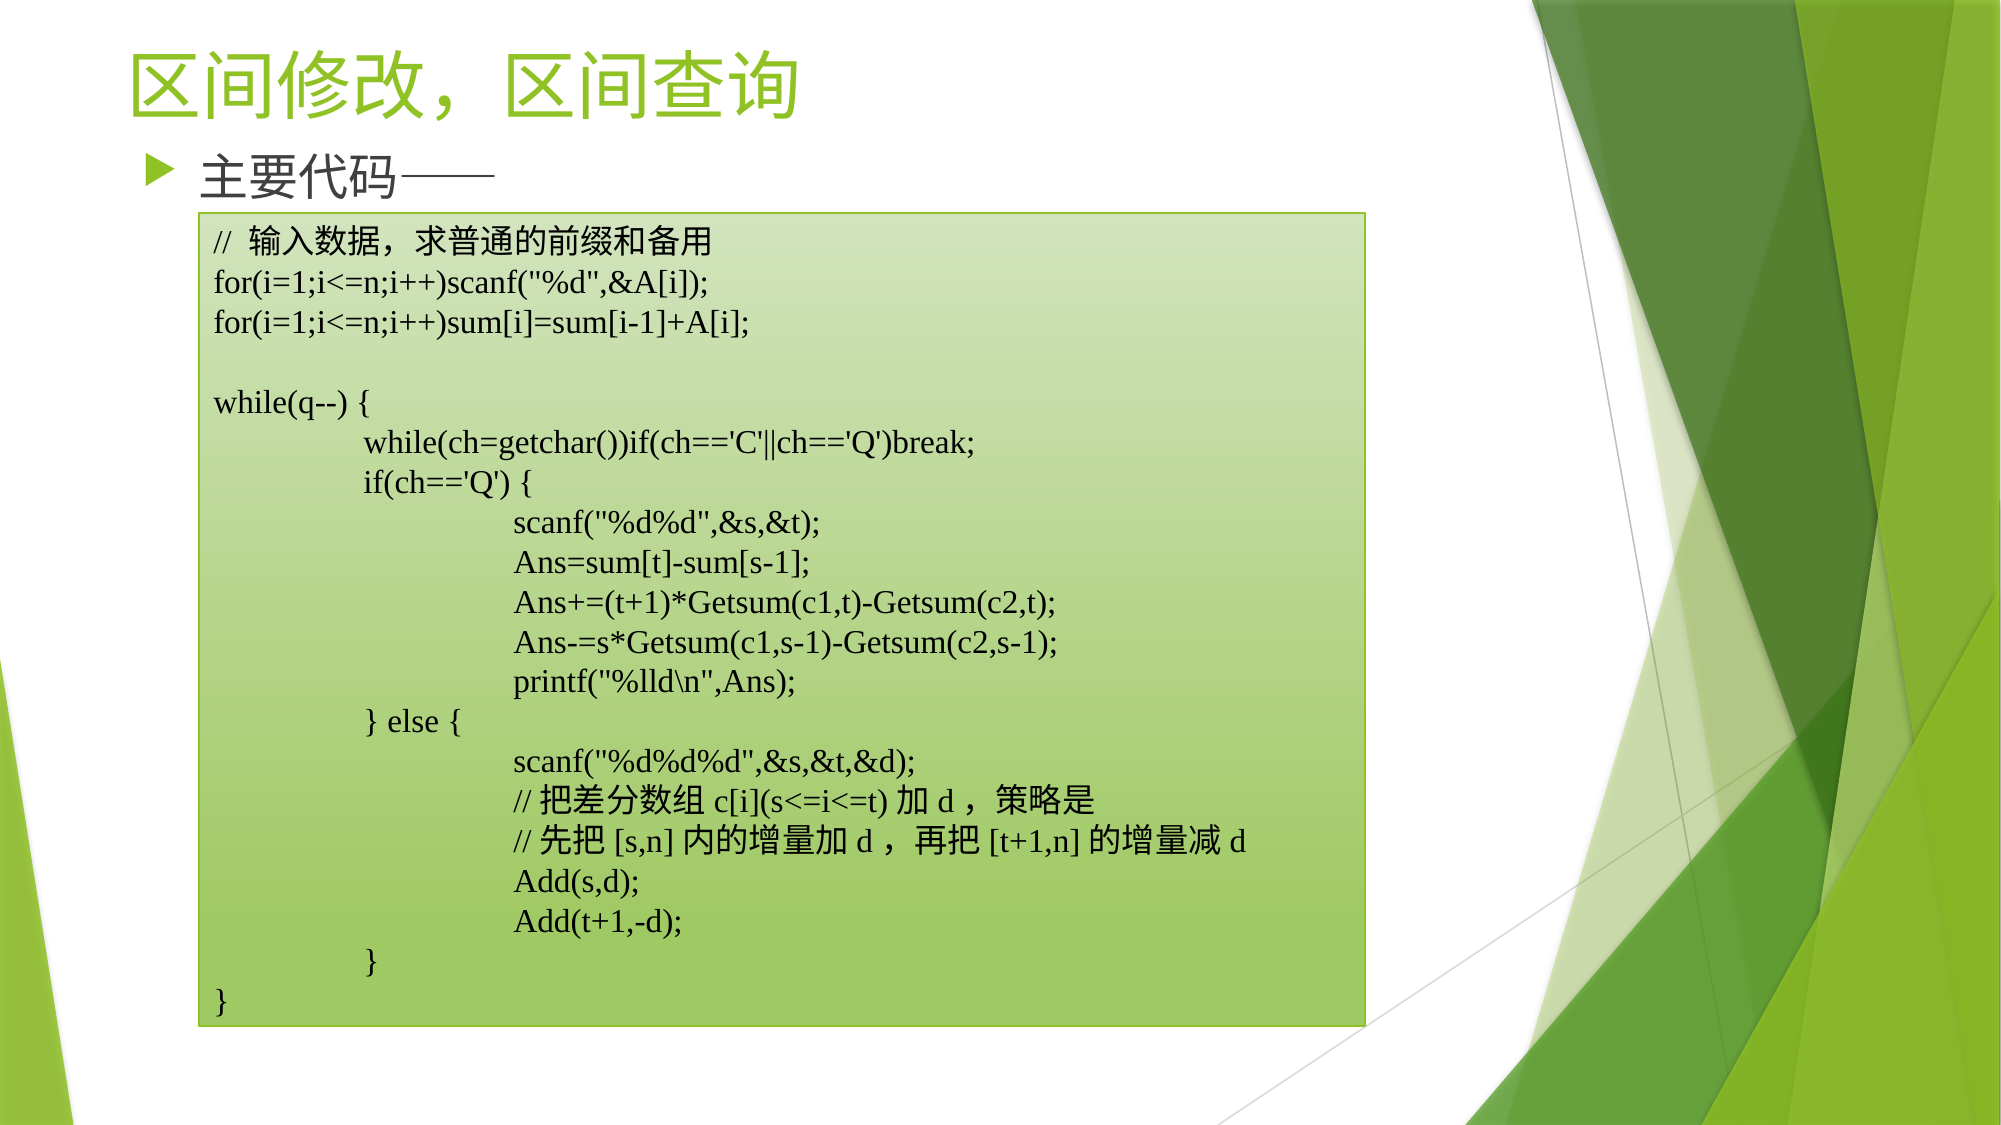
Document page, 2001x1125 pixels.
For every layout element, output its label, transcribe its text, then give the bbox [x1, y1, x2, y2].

list 主要代码—— [127, 137, 651, 791]
title 区间修改，区间查询 [111, 30, 1522, 176]
text_box // 输入数据，求普通的前缀和备用 for(i=1;i<=n;i++)scanf("%d",&A[i]); for(i=1;i<=n;i++)sum[i]=sum[i-1]+A[i]; while(q--) { while(ch=getchar())if(ch=='C'||ch=='Q')break; if(ch=='Q') { scanf("%d%d",&s,&t); Ans=sum[t]-sum[s-1]; Ans+=(t+1)*Getsum(c1,t)-Getsum(c2,t); Ans-=s*Getsum(c1,s-1)-Getsum(c2,s-1); printf("%lld\n",Ans); } else { scanf("%d%d%d",&s,&t,&d); //把差分数组c[i](s<=i<=t)加d，策略是 //先把[s,n]内的增量加d，再把[t+1,n]的增量减d Add(s,d); Add(t+1,-d); } } [198, 212, 1366, 1027]
